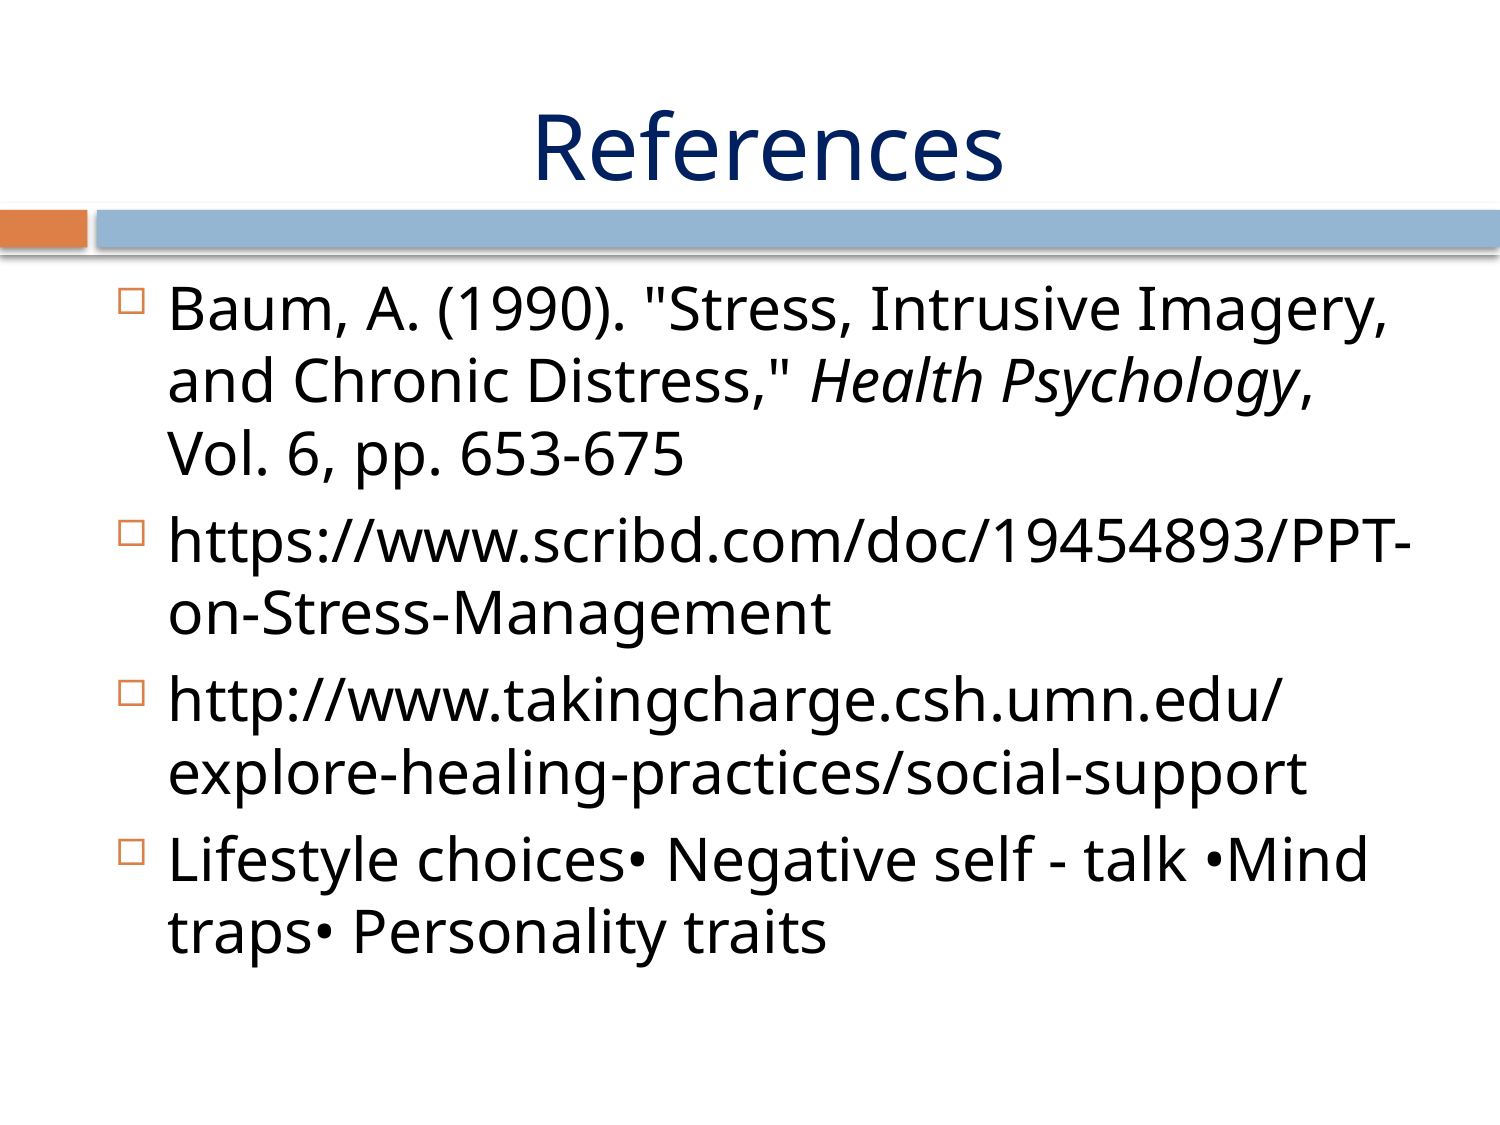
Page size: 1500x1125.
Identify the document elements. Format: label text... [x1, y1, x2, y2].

title References [99, 62, 1438, 226]
list Baum, A. (1990). "Stress, Intrusive Imagery, and Chronic Distress," Health Psychology, Vol. 6, pp. 653-675 https://www.scribd.com/doc/19454893/PPT-on-Stress-Management http://www.takingcharge.csh.umn.edu/explore-healing-practices/social-support Lifestyle choices• Negative self - talk •Mind traps• Personality traits [100, 262, 1439, 1001]
